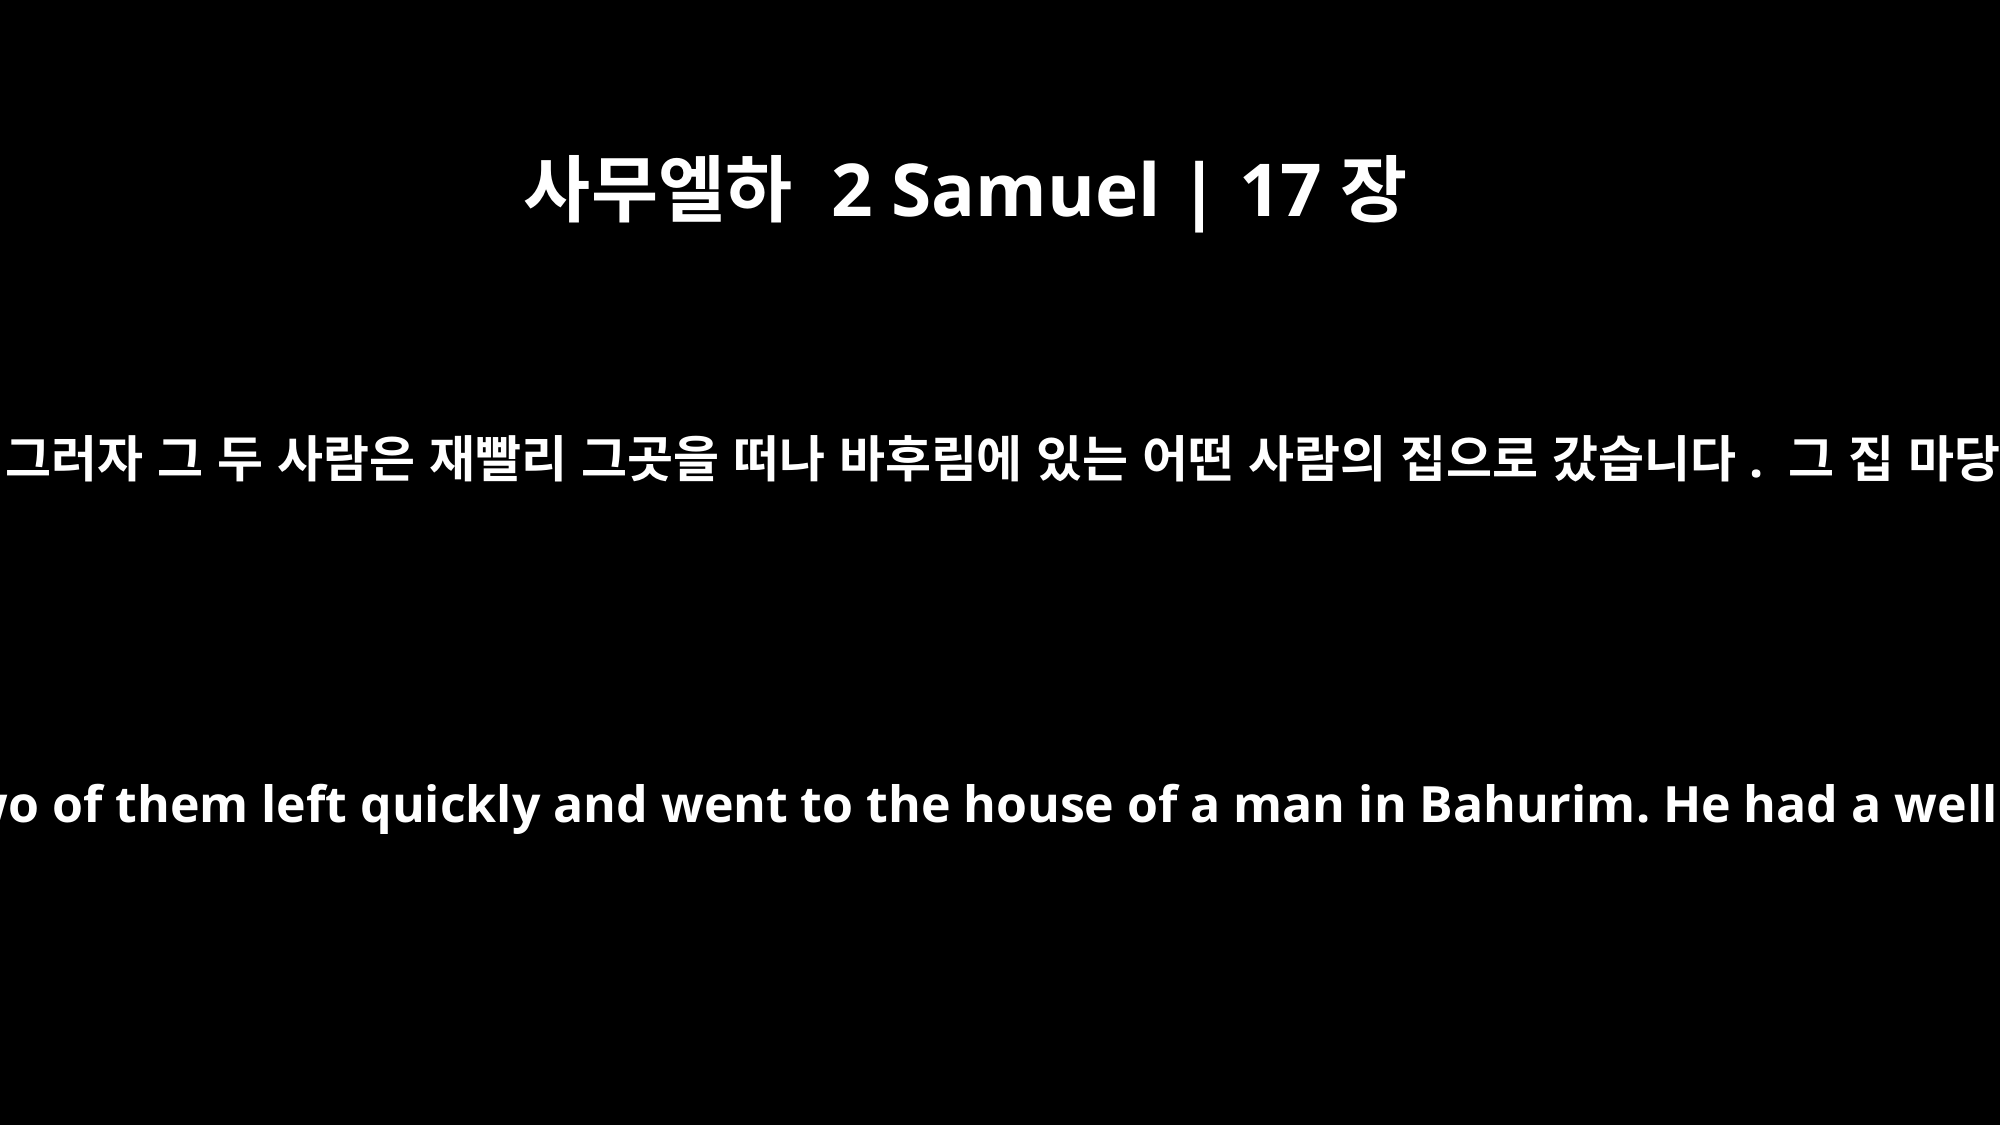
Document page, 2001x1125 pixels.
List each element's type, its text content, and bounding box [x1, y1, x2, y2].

text_box But a young man saw them and told Absalom. So the two of them left quickly and went to the house of a man in Bahurim. He had a well in his courtyard, and they climbed down into it. [0, 764, 2000, 840]
text_box 18 그러나 한 젊은이가 그들을 보고 압살롬에게 일러바쳤습니다. 그러자 그 두 사람은 재빨리 그곳을 떠나 바후림에 있는 어떤 사람의 집으로 갔습니다. 그 집 마당에 우물이 하나 있어서 그들은 그 속에 내려가 있었습니다. [0, 359, 2000, 495]
text_box 사무엘하 2 Samuel | 17장 [509, 136, 1423, 239]
